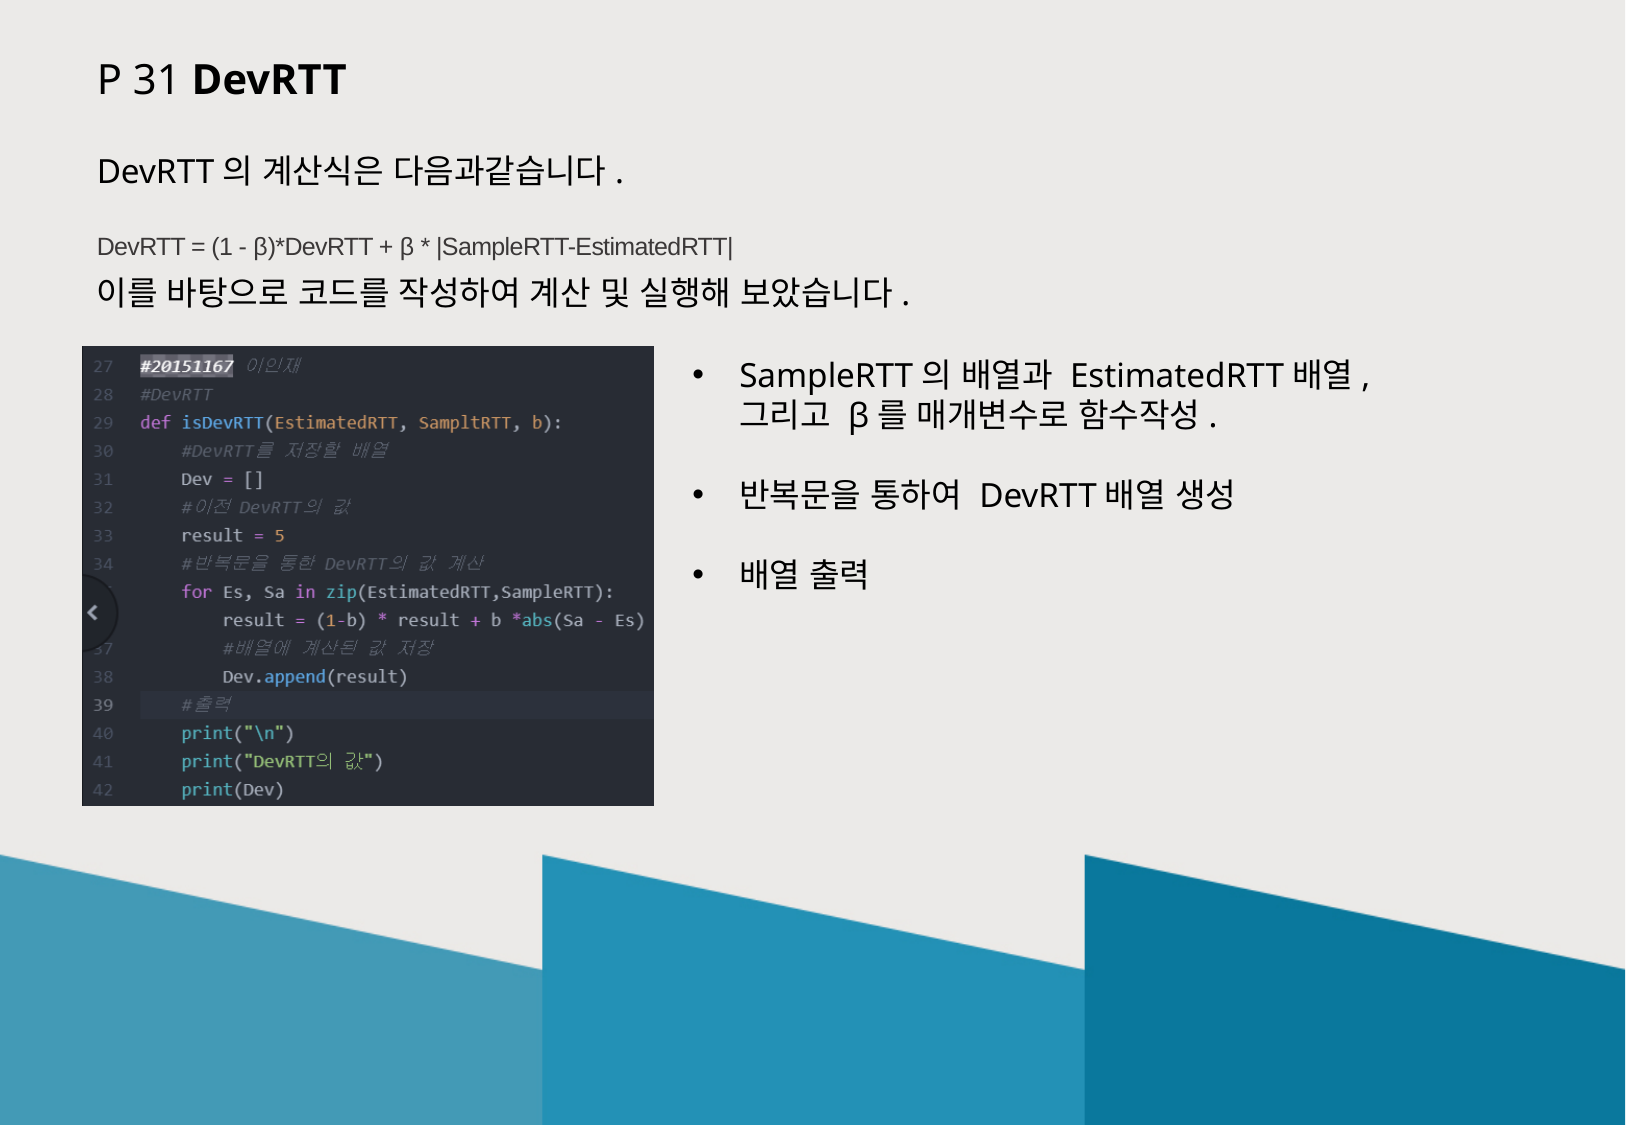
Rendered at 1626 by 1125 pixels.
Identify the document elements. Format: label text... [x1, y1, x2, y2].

text_box P 31 DevRTT [82, 45, 880, 111]
text_box SampleRTT의 배열과 EstimatedRTT배열, 그리고 β를 매개변수로 함수작성. 반복문을 통하여 DevRTT배열 생성 배열 출력 [677, 346, 1625, 601]
text_box 이를 바탕으로 코드를 작성하여 계산 및 실행해 보았습니다. [82, 264, 1401, 319]
text_box DevRTT = (1 - β)*DevRTT + β * |SampleRTT-EstimatedRTT| [82, 208, 1401, 264]
text_box DevRTT의 계산식은 다음과같습니다. [82, 142, 1401, 198]
picture [0, 0, 1626, 1125]
